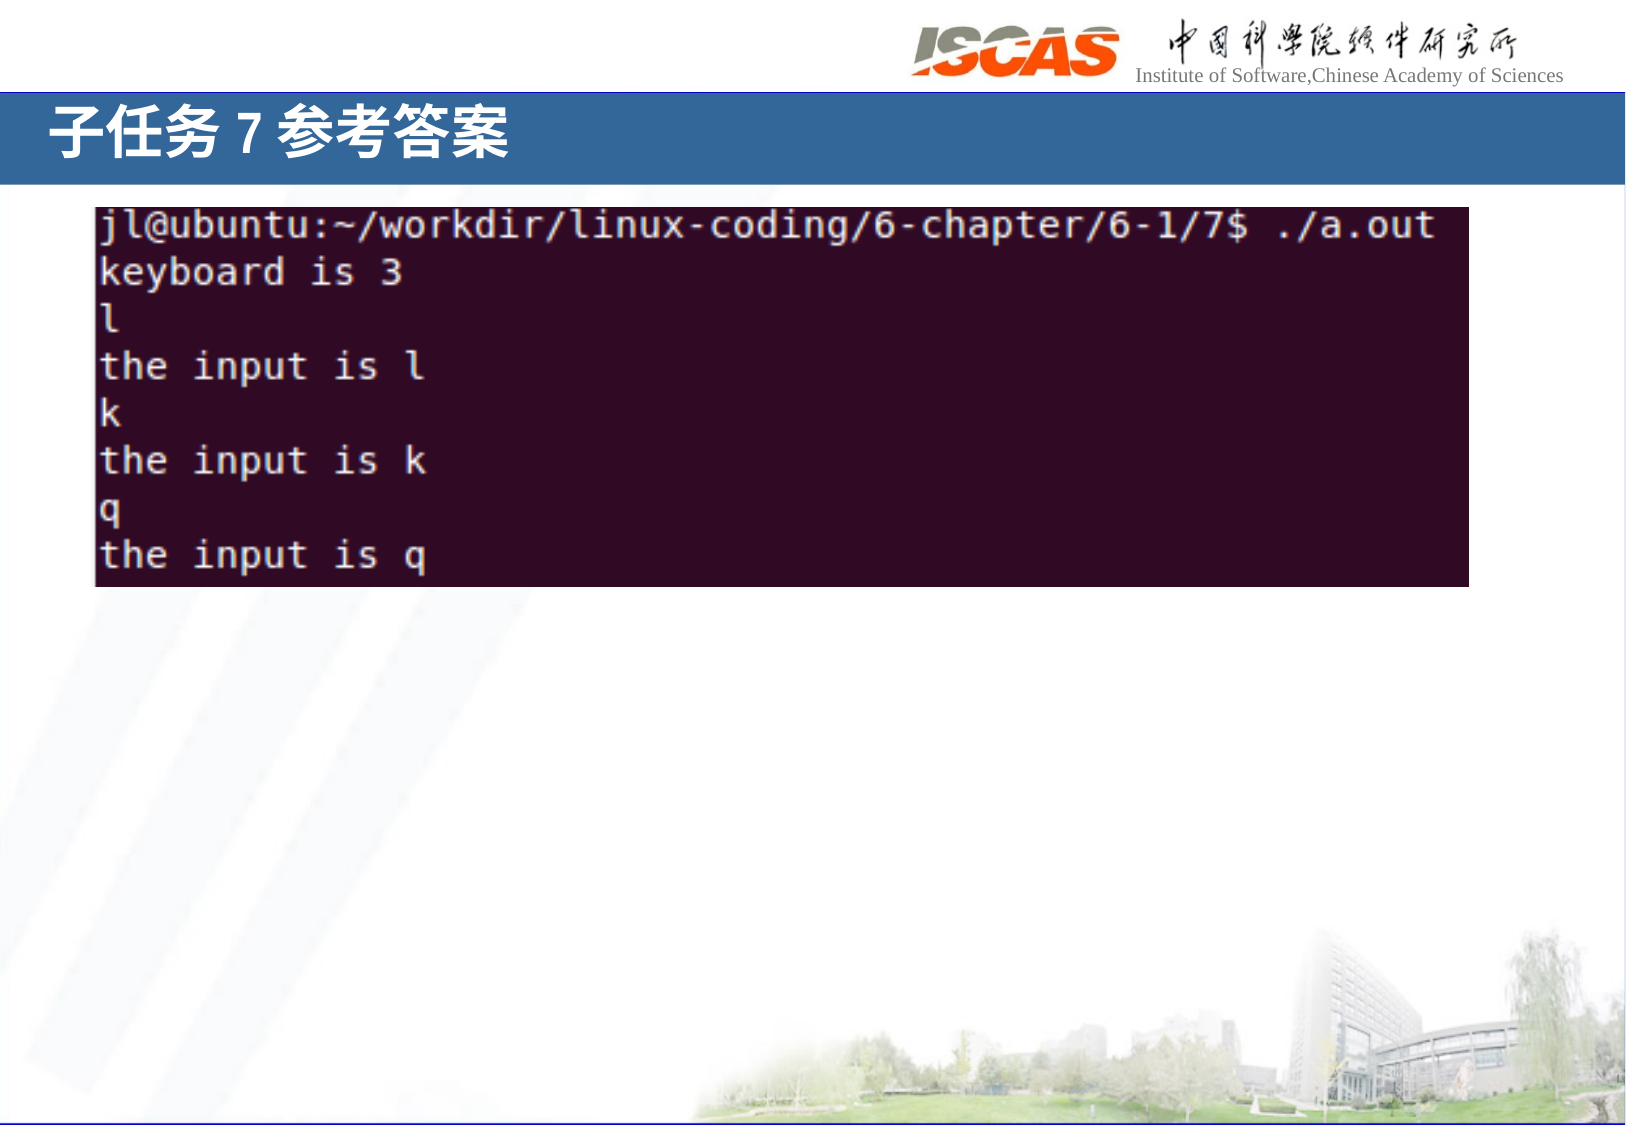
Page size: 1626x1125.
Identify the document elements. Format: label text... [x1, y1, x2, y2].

picture [907, 18, 1132, 87]
picture [1166, 15, 1519, 71]
title 子任务7参考答案 [0, 93, 1625, 185]
picture [0, 92, 1626, 1125]
